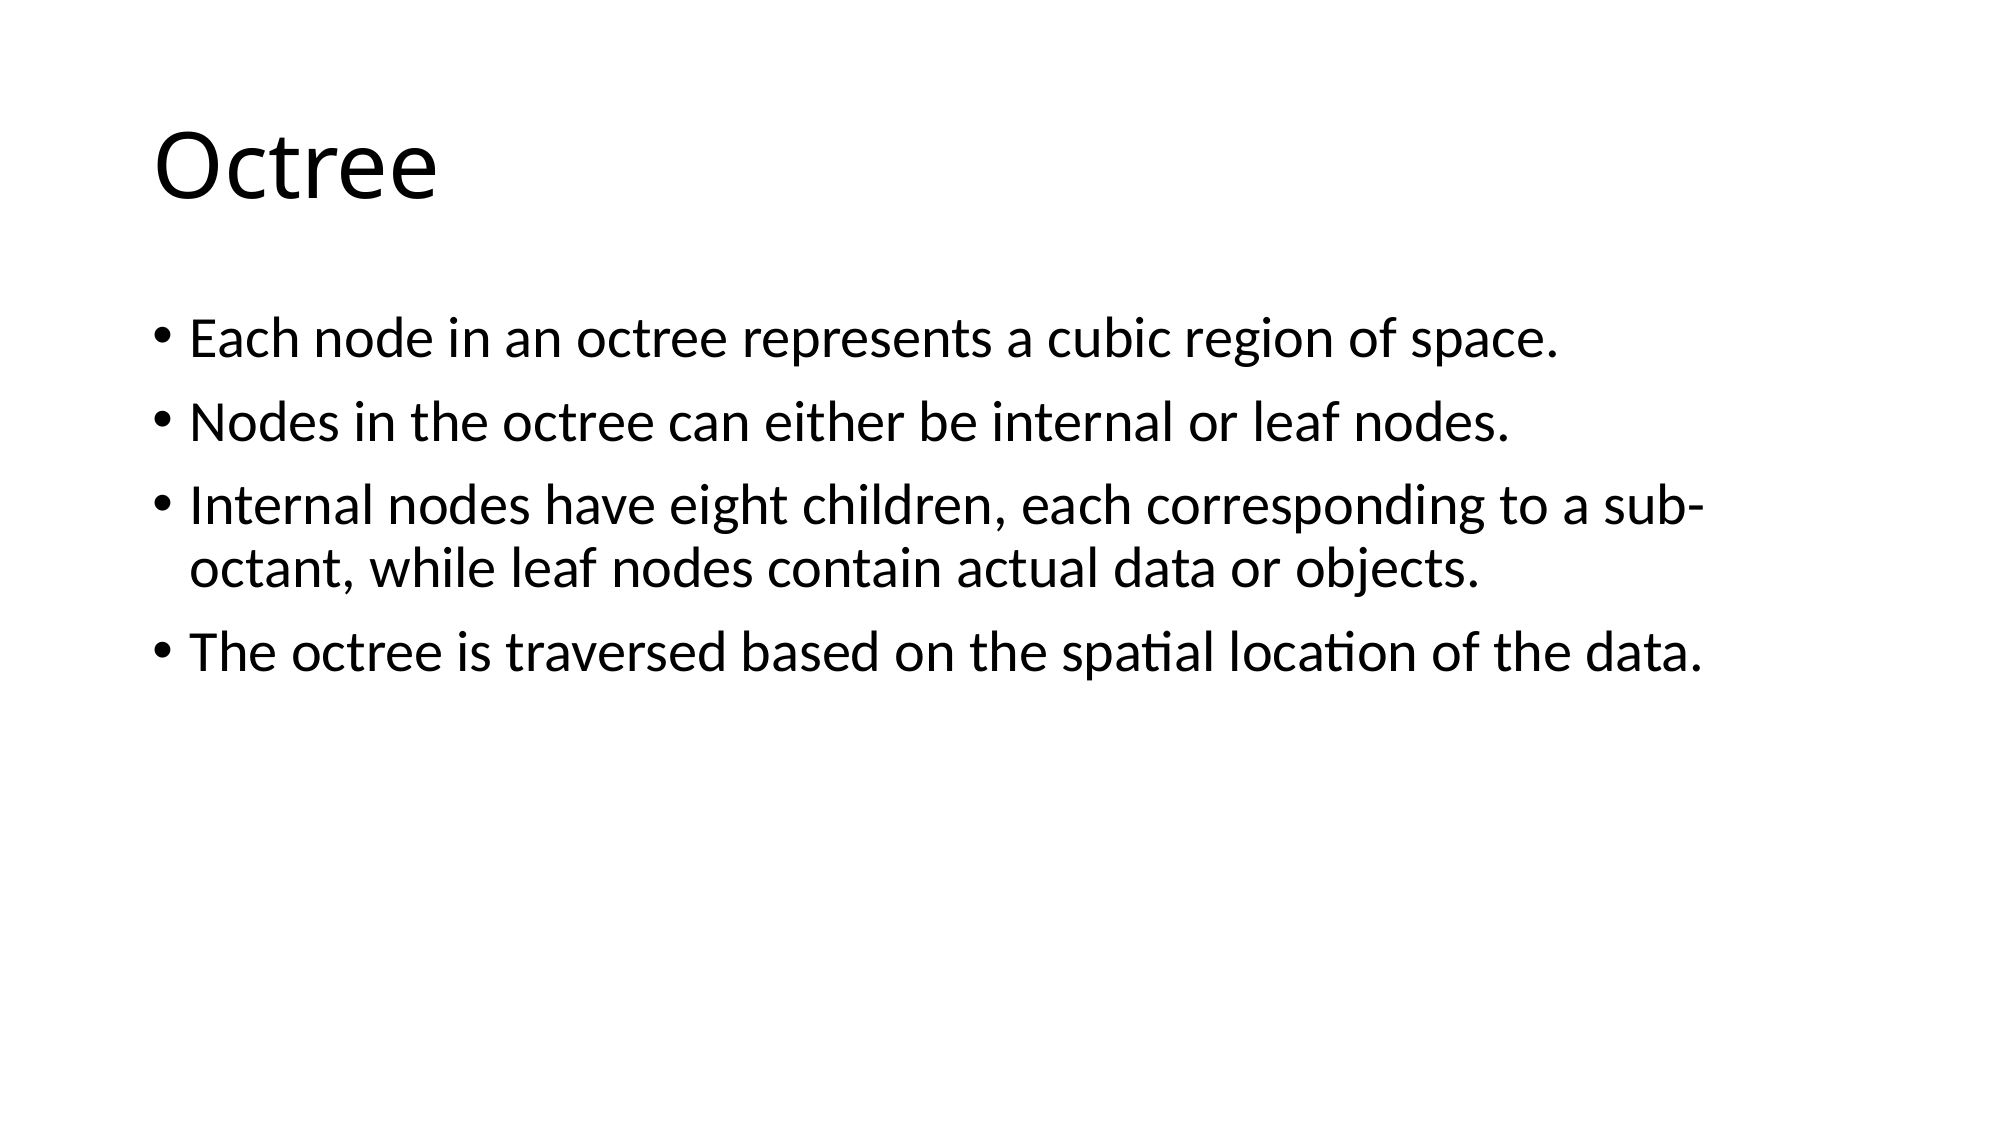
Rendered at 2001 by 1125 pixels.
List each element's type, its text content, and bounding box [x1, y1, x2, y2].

title Octree [137, 59, 1863, 278]
list Each node in an octree represents a cubic region of space. Nodes in the octree can either be internal or leaf nodes. Internal nodes have eight children, each corresponding to a sub-octant, while leaf nodes contain actual data or objects. The octree is traversed based on the spatial location of the data. [137, 299, 1863, 1014]
